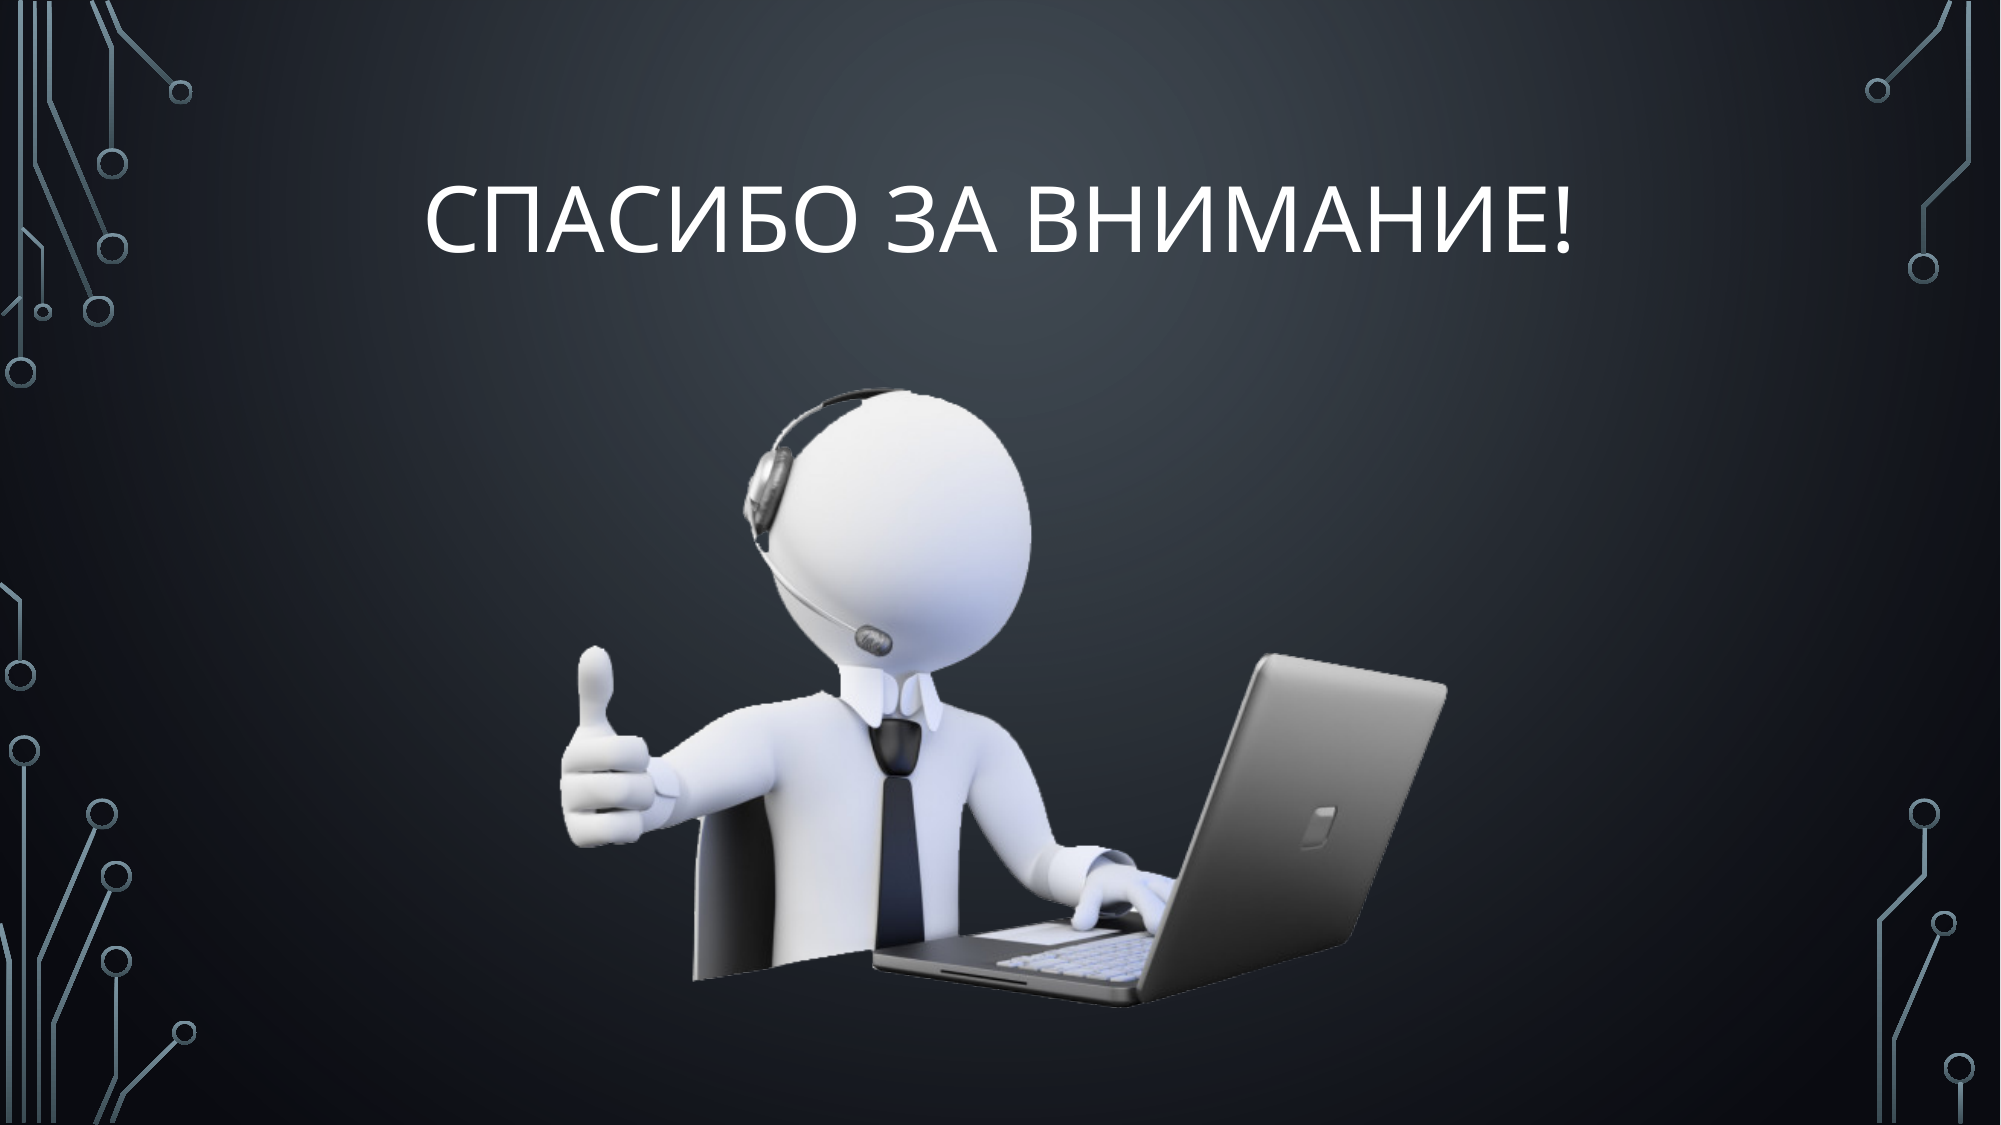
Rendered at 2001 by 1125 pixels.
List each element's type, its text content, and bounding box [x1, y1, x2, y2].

title Спасибо за внимание! [187, 101, 1813, 344]
picture [542, 377, 1458, 1043]
